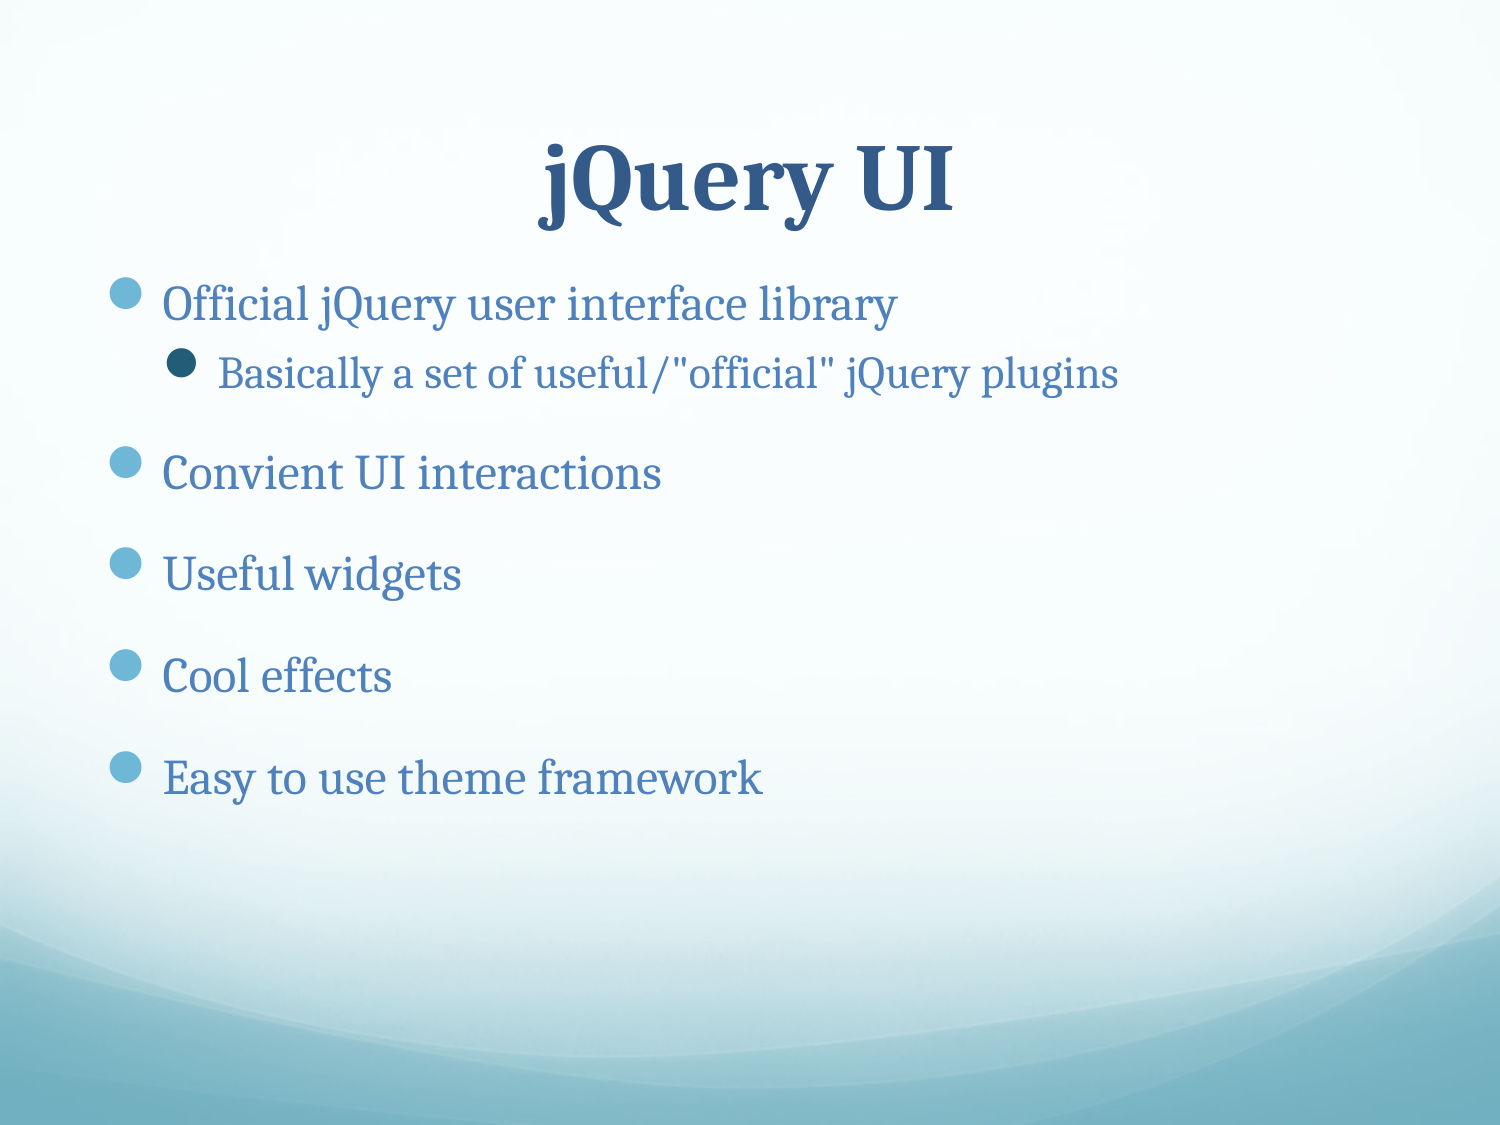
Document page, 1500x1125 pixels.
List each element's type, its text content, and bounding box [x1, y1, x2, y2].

title jQuery UI [90, 17, 1410, 237]
list Official jQuery user interface library Basically a set of useful/"official" jQuery plugins Convient UI interactions Useful widgets Cool effects Easy to use theme framework [90, 262, 1410, 975]
